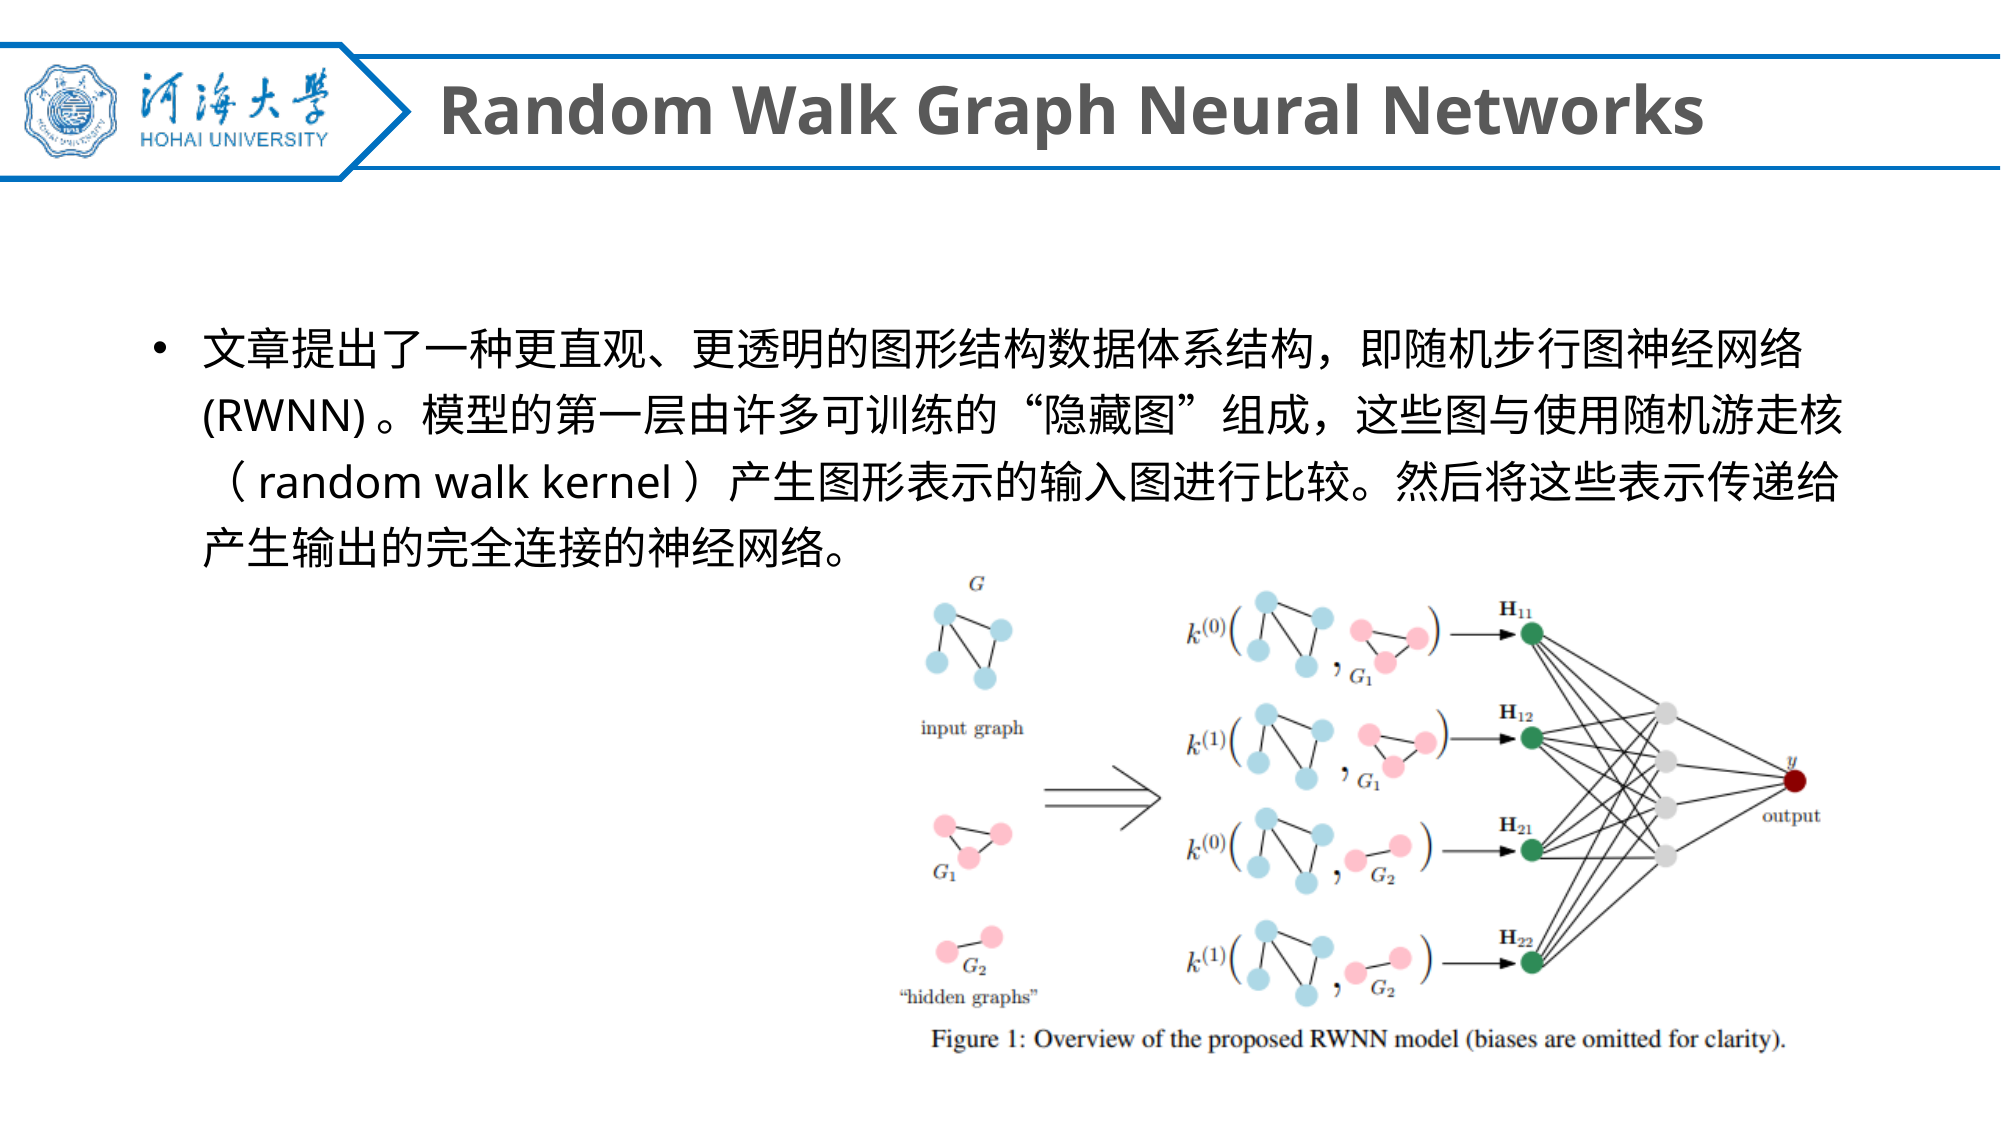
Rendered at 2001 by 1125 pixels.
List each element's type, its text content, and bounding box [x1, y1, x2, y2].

title Random Walk Graph Neural Networks [424, 56, 1832, 165]
picture [16, 56, 363, 166]
picture [842, 542, 1863, 1063]
list 文章提出了一种更直观、更透明的图形结构数据体系结构，即随机步行图神经网络(RWNN)。模型的第一层由许多可训练的“隐藏图”组成，这些图与使用随机游走核（random walk kernel）产生图形表示的输入图进行比较。然后将这些表示传递给产生输出的完全连接的神经网络。 [137, 299, 1863, 1014]
